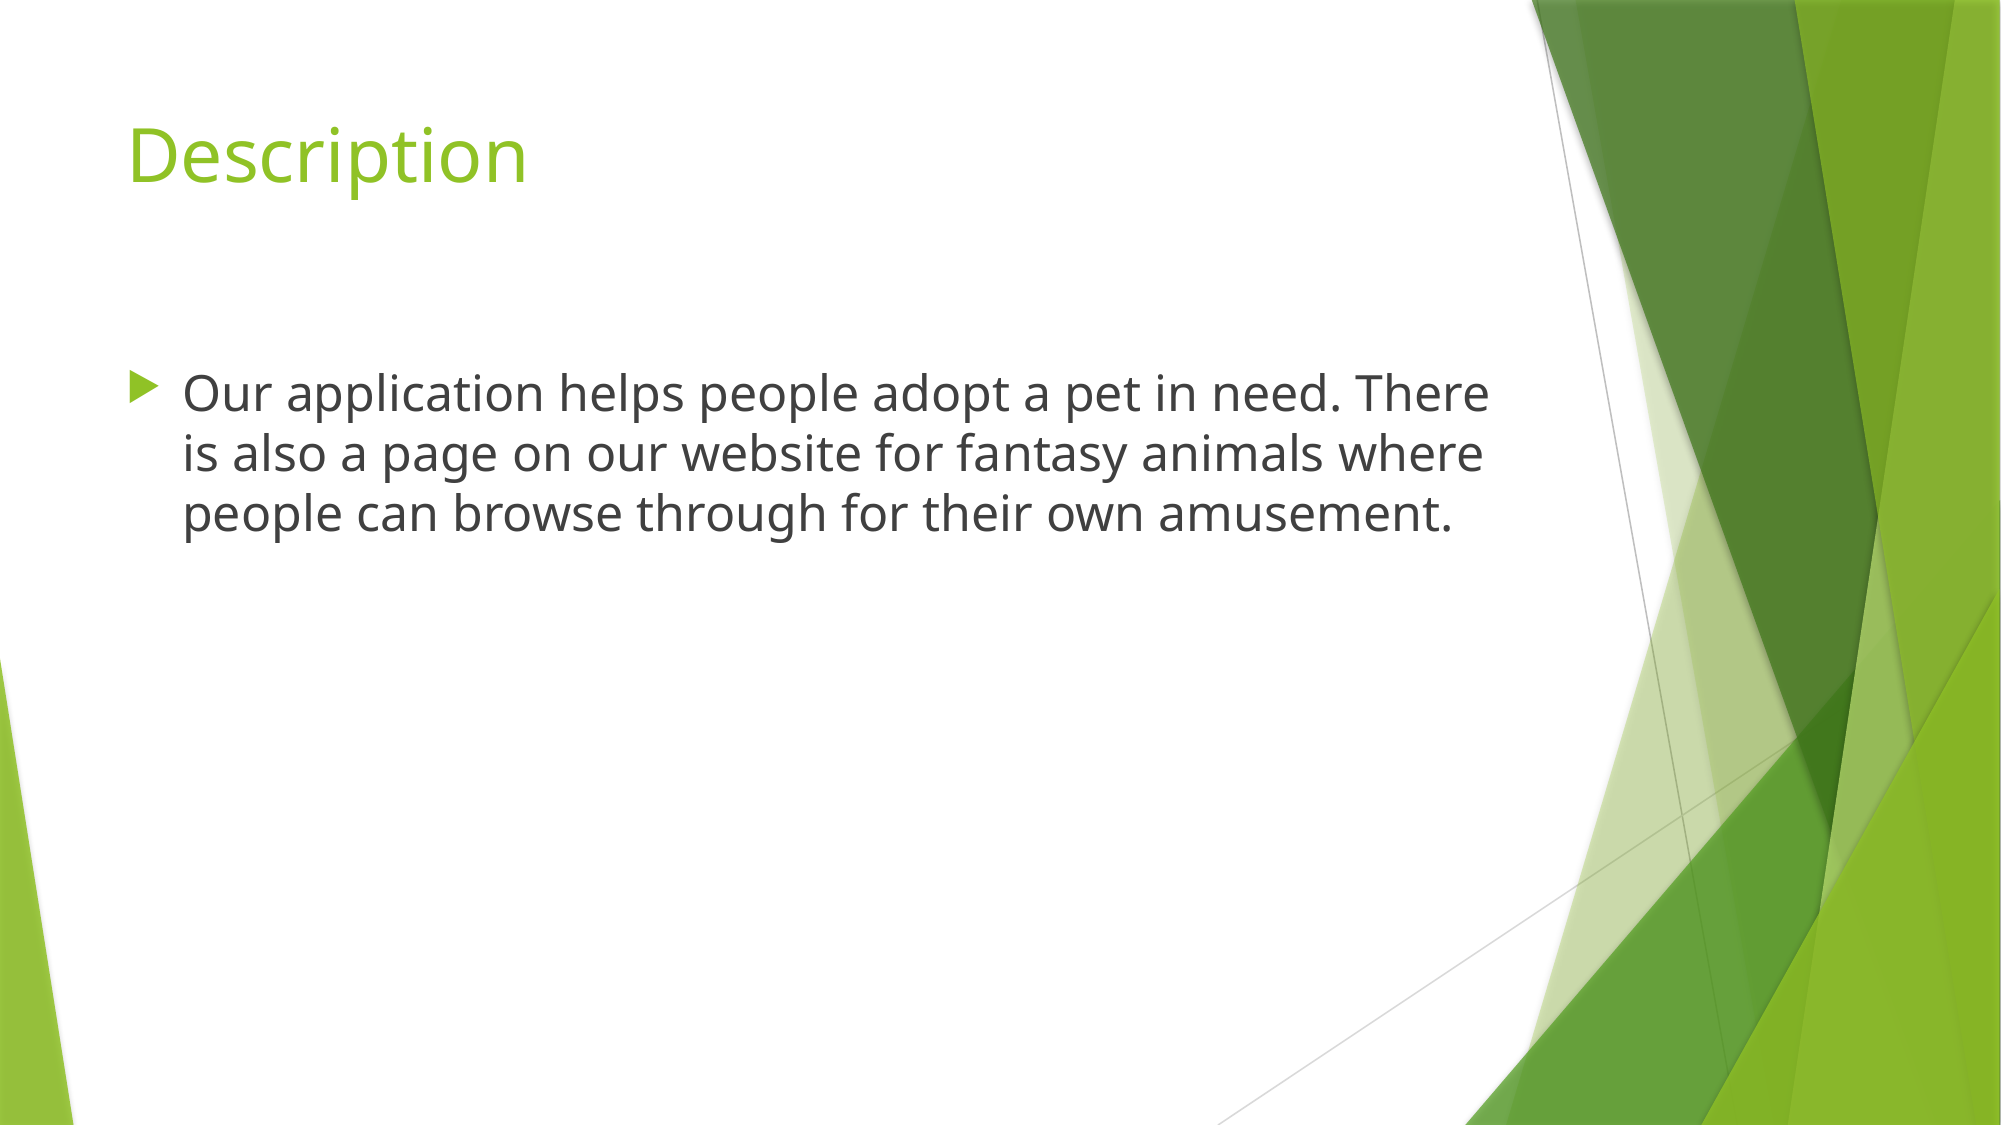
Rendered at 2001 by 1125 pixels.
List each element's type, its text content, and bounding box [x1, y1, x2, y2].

title Description [111, 99, 1522, 317]
list Our application helps people adopt a pet in need. There is also a page on our website for fantasy animals where people can browse through for their own amusement. [111, 354, 1522, 992]
